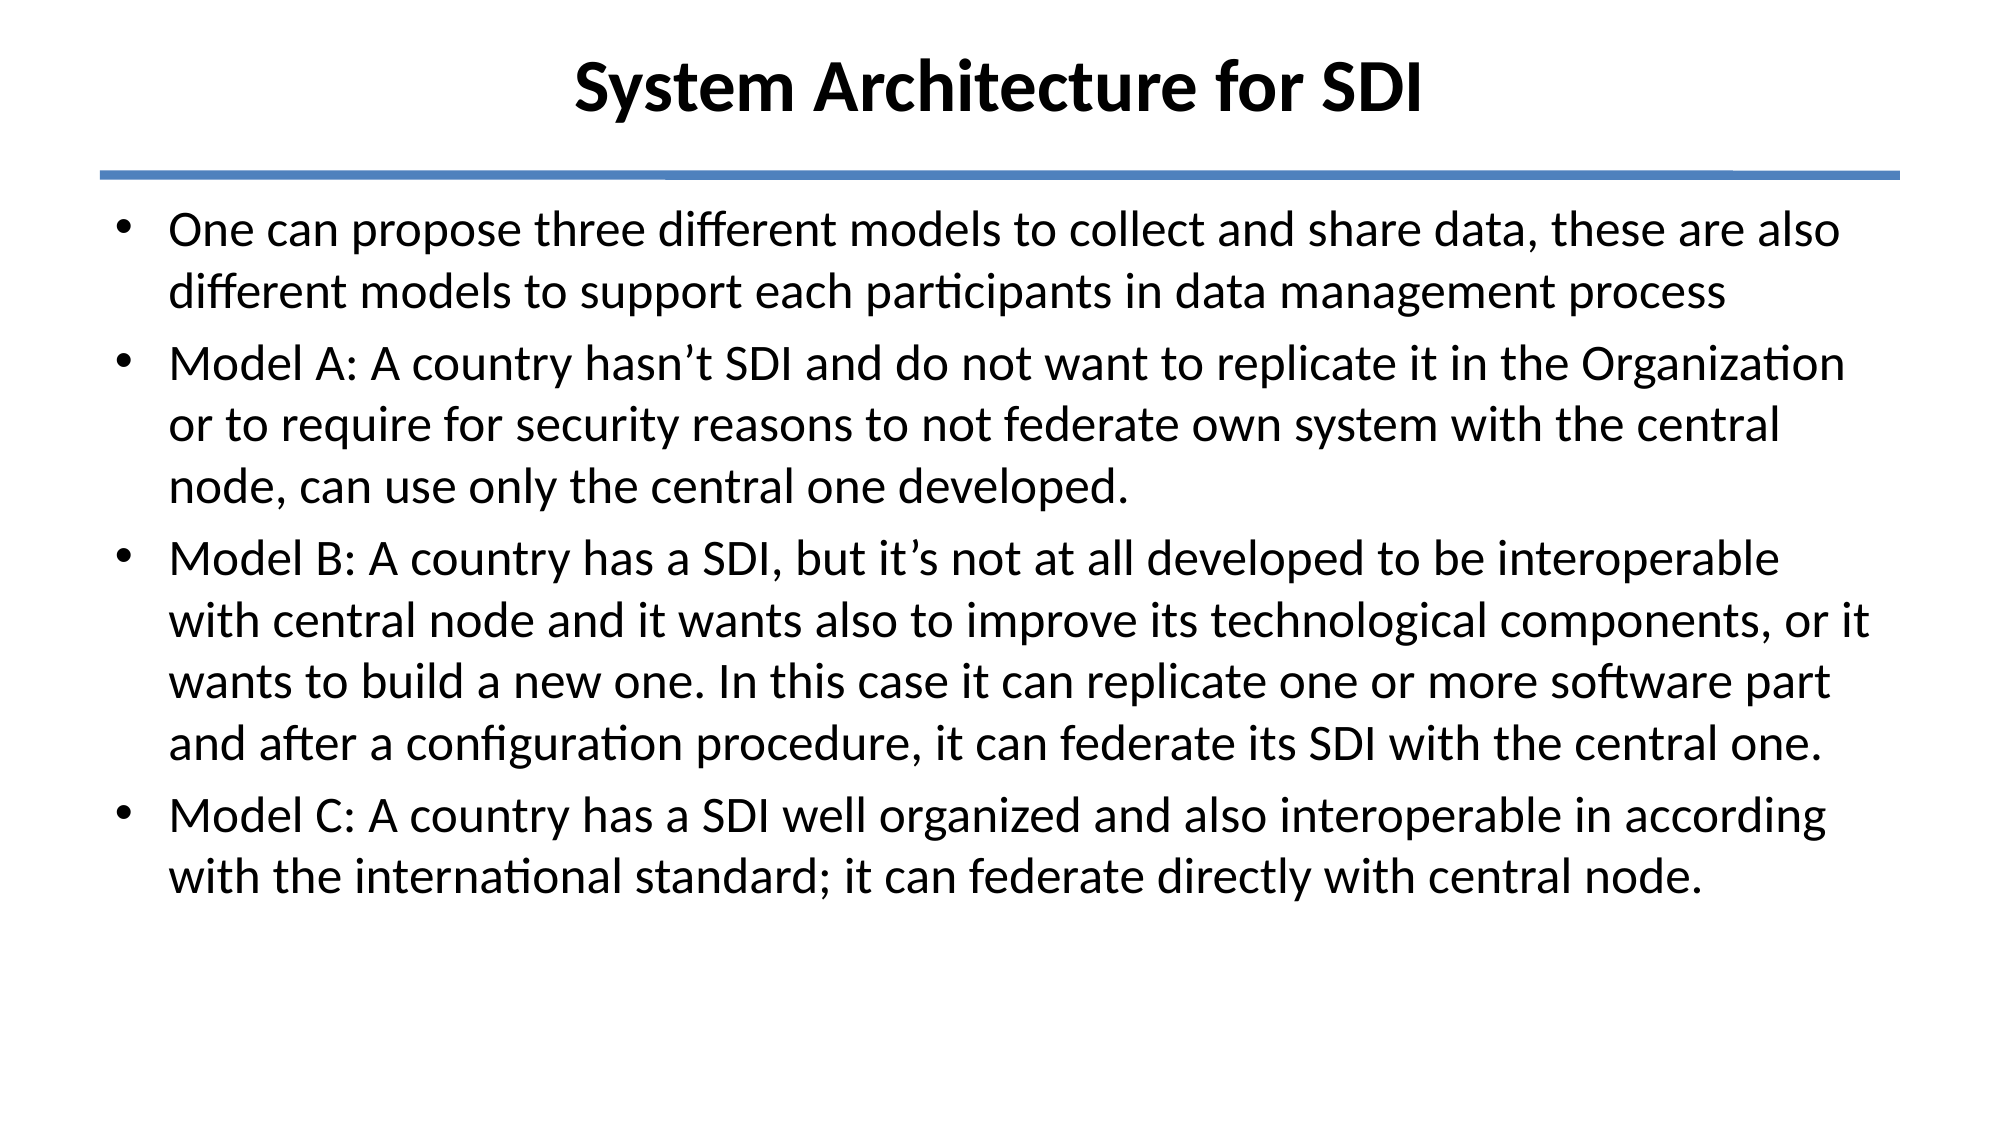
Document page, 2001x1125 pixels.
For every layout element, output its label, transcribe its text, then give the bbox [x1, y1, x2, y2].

list One can propose three different models to collect and share data, these are also different models to support each participants in data management process Model A: A country hasn’t SDI and do not want to replicate it in the Organization or to require for security reasons to not federate own system with the central node, can use only the central one developed. Model B: A country has a SDI, but it’s not at all developed to be interoperable with central node and it wants also to improve its technological components, or it wants to build a new one. In this case it can replicate one or more software part and after a configuration procedure, it can federate its SDI with the central one. Model C: A country has a SDI well organized and also interoperable in according with the international standard; it can federate directly with central node. [99, 187, 1900, 1005]
title System Architecture for SDI [99, 0, 1900, 163]
